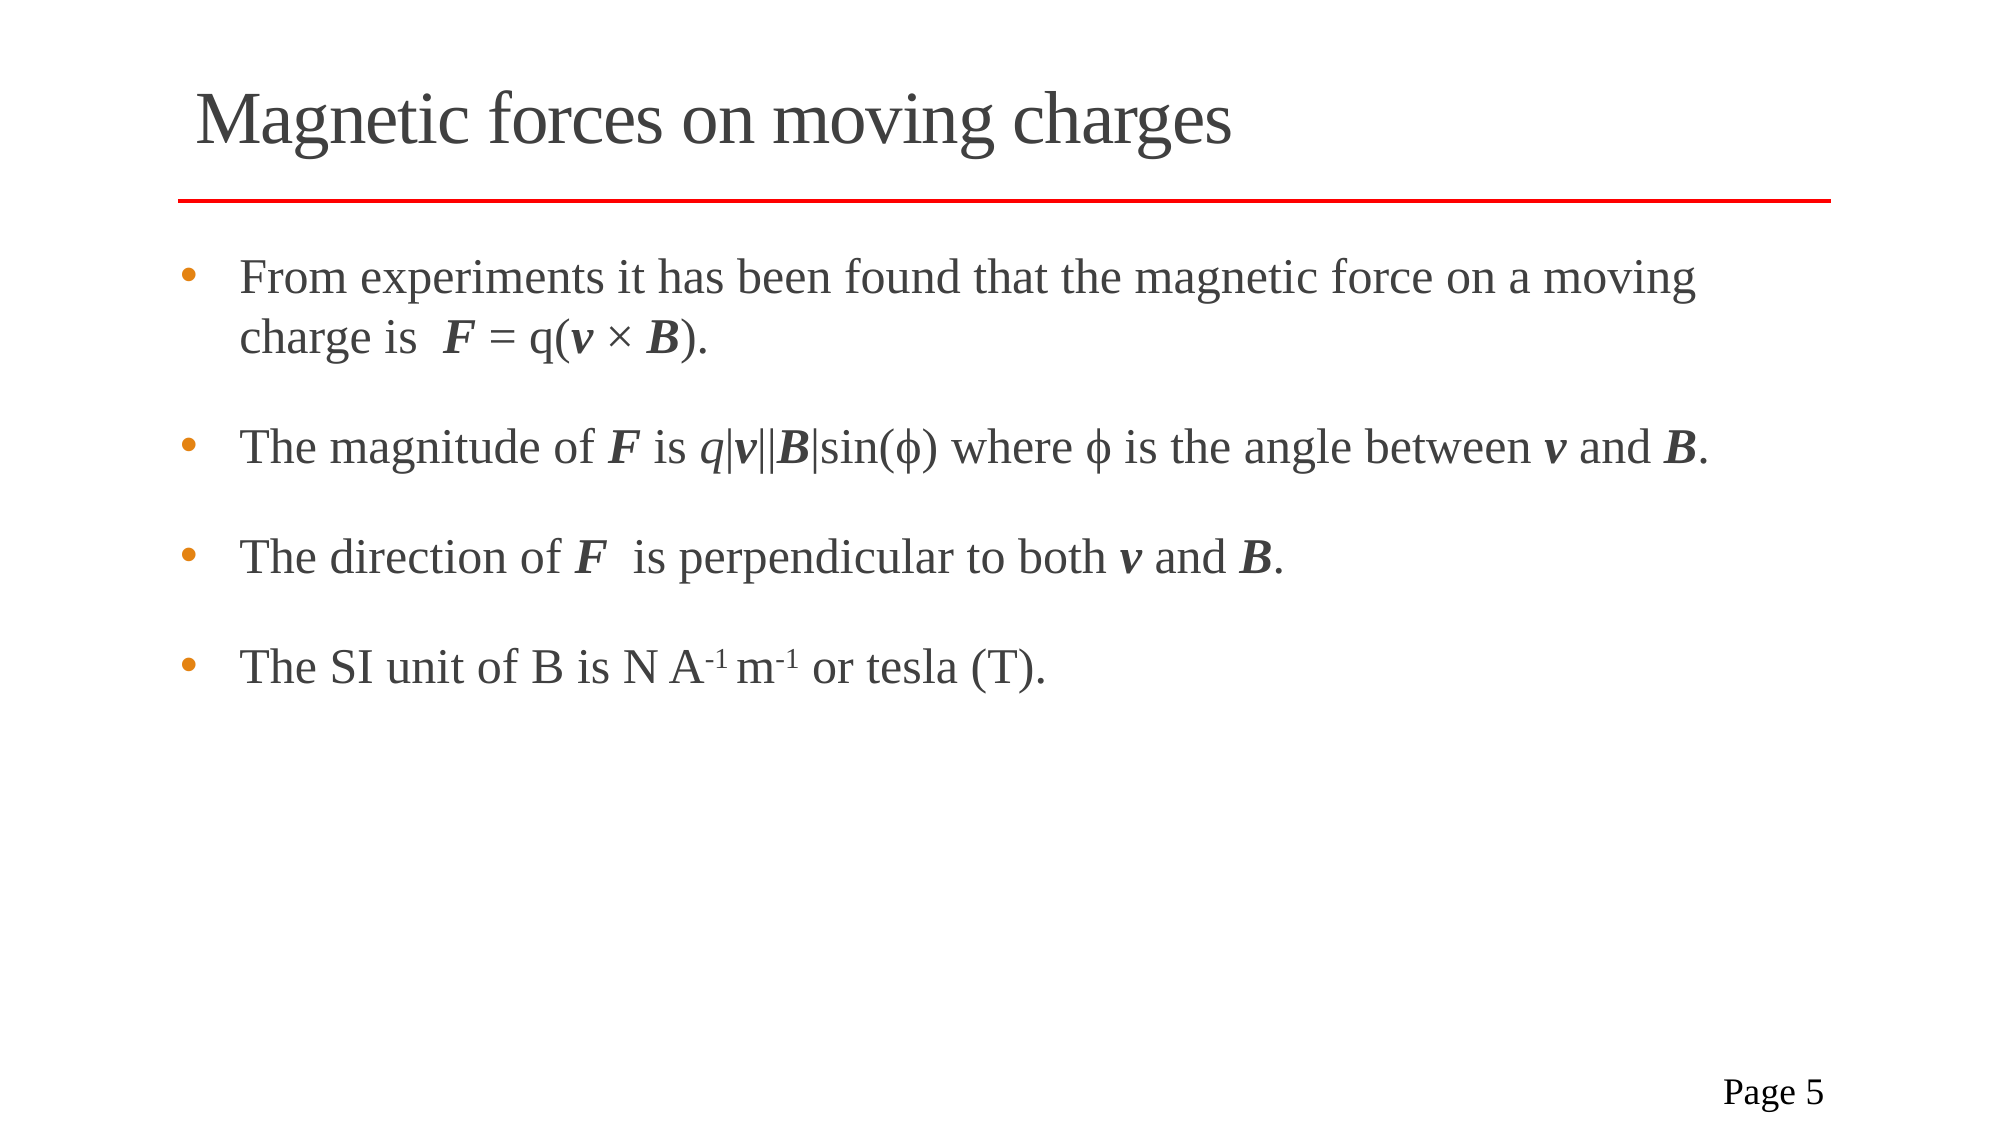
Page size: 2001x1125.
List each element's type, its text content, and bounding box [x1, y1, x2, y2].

title Magnetic forces on moving charges [180, 47, 1830, 195]
slide_number Page 5 [1624, 1059, 1840, 1120]
list From experiments it has been found that the magnetic force on a moving charge is F = q(v × B). The magnitude of F is q|v||B|sin(ϕ) where ϕ is the angle between v and B. The direction of F is perpendicular to both v and B. The SI unit of B is N A-1 m-1 or tesla (T). [180, 236, 1834, 1004]
